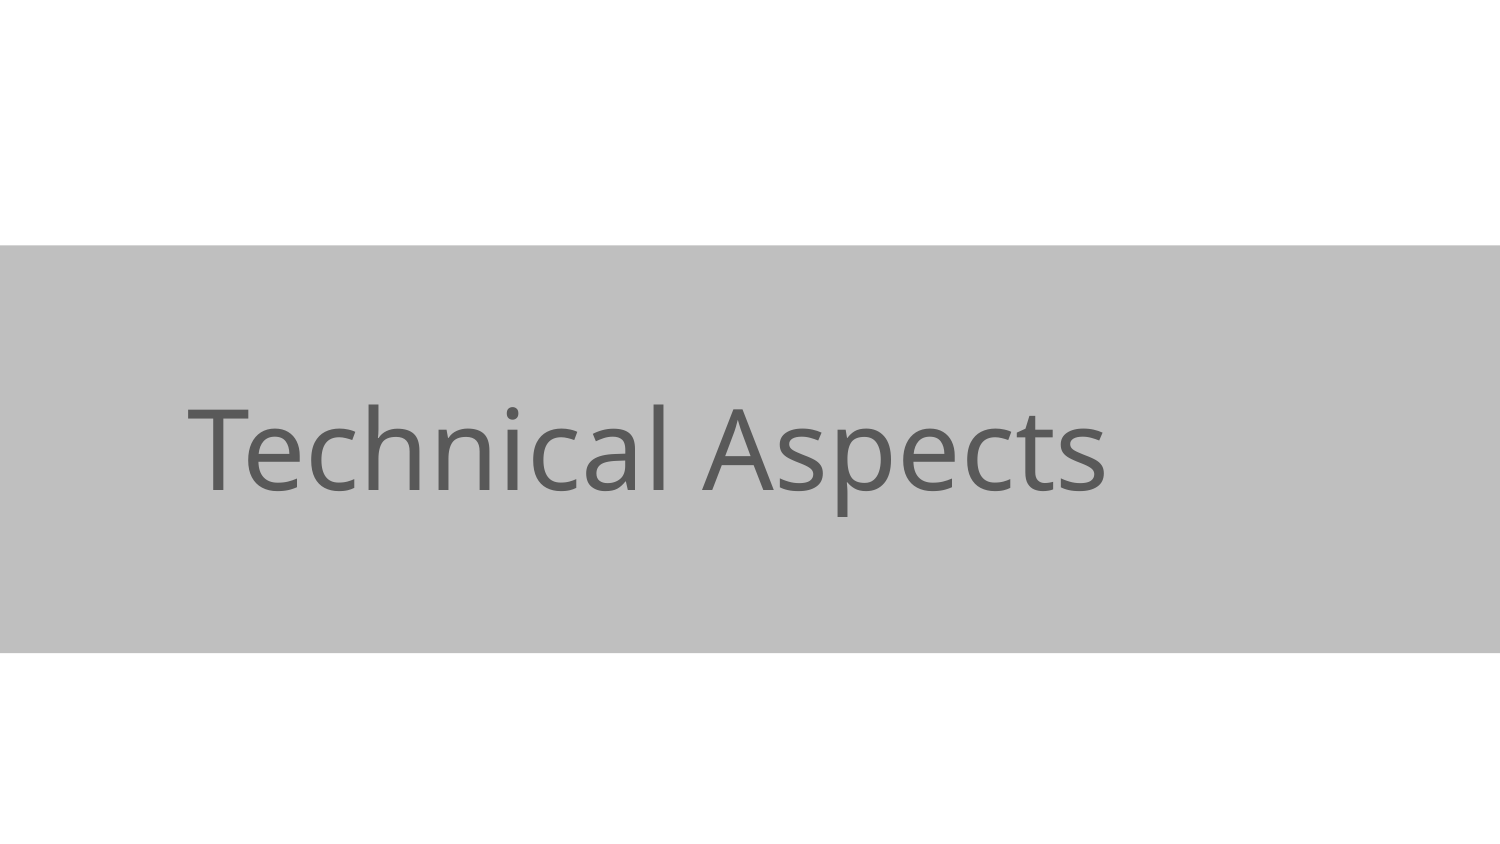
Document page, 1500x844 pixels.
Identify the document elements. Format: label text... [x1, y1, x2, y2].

title Technical Aspects [187, 401, 1341, 514]
